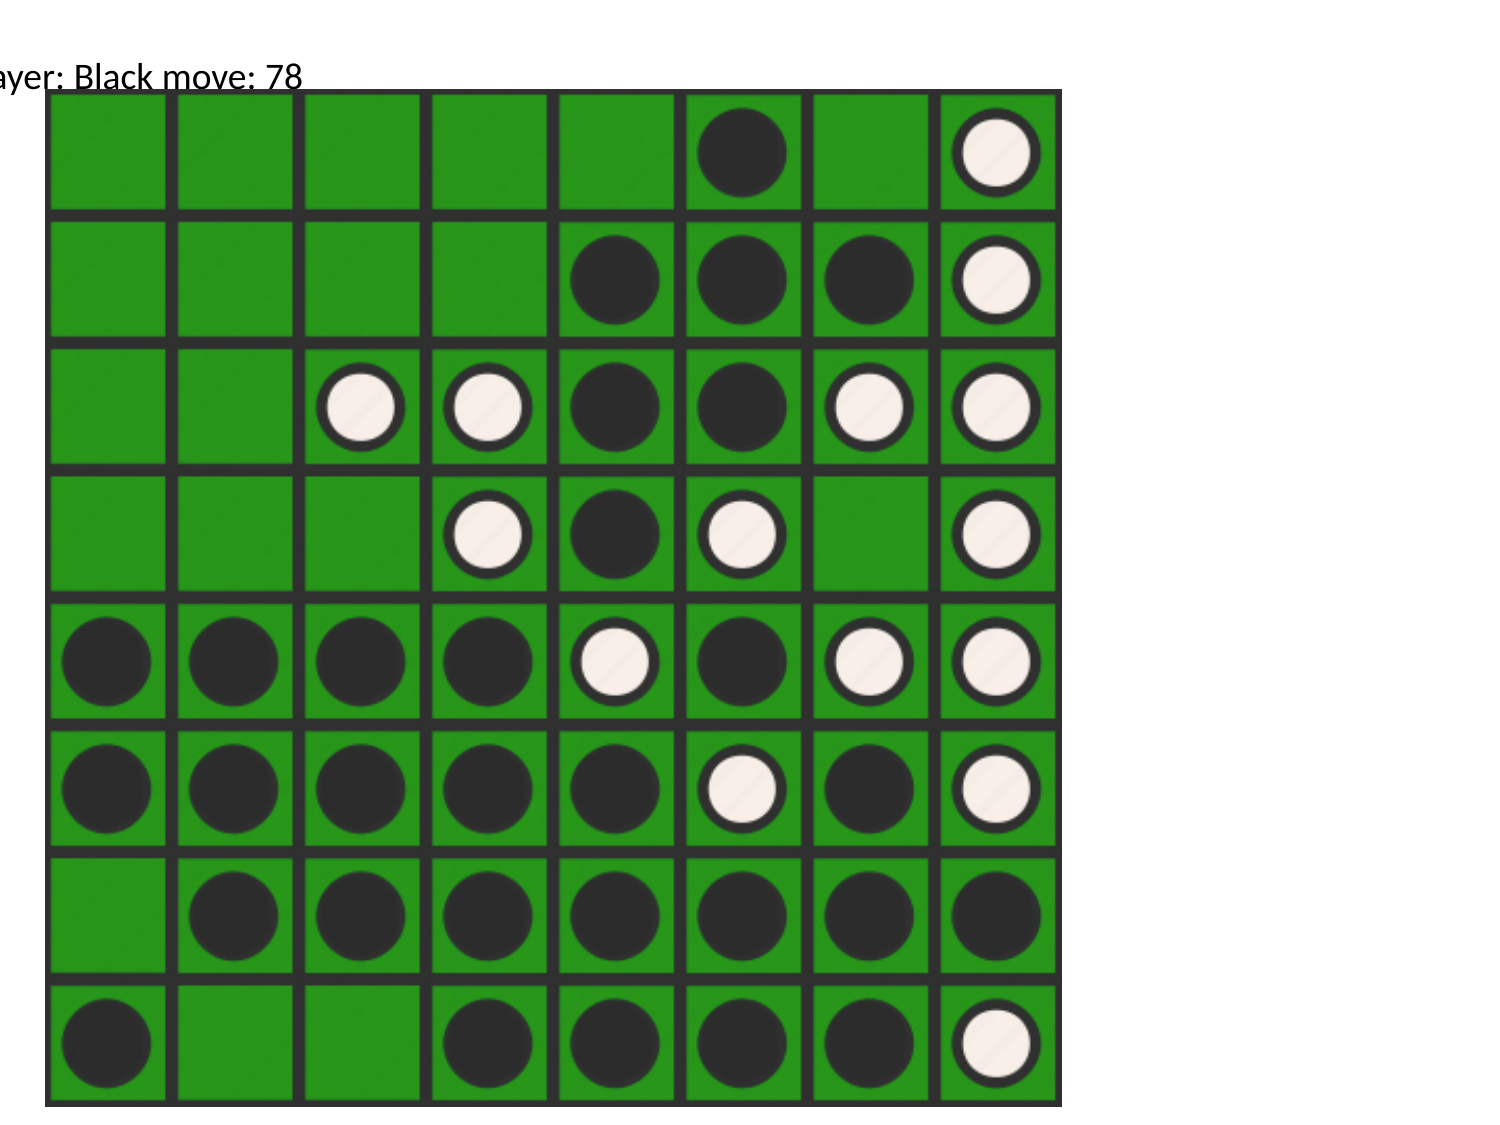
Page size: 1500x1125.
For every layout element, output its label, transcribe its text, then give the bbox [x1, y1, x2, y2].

picture [44, 89, 1062, 1107]
text_box turn: 41 player: Black move: 78 [0, 44, 319, 105]
